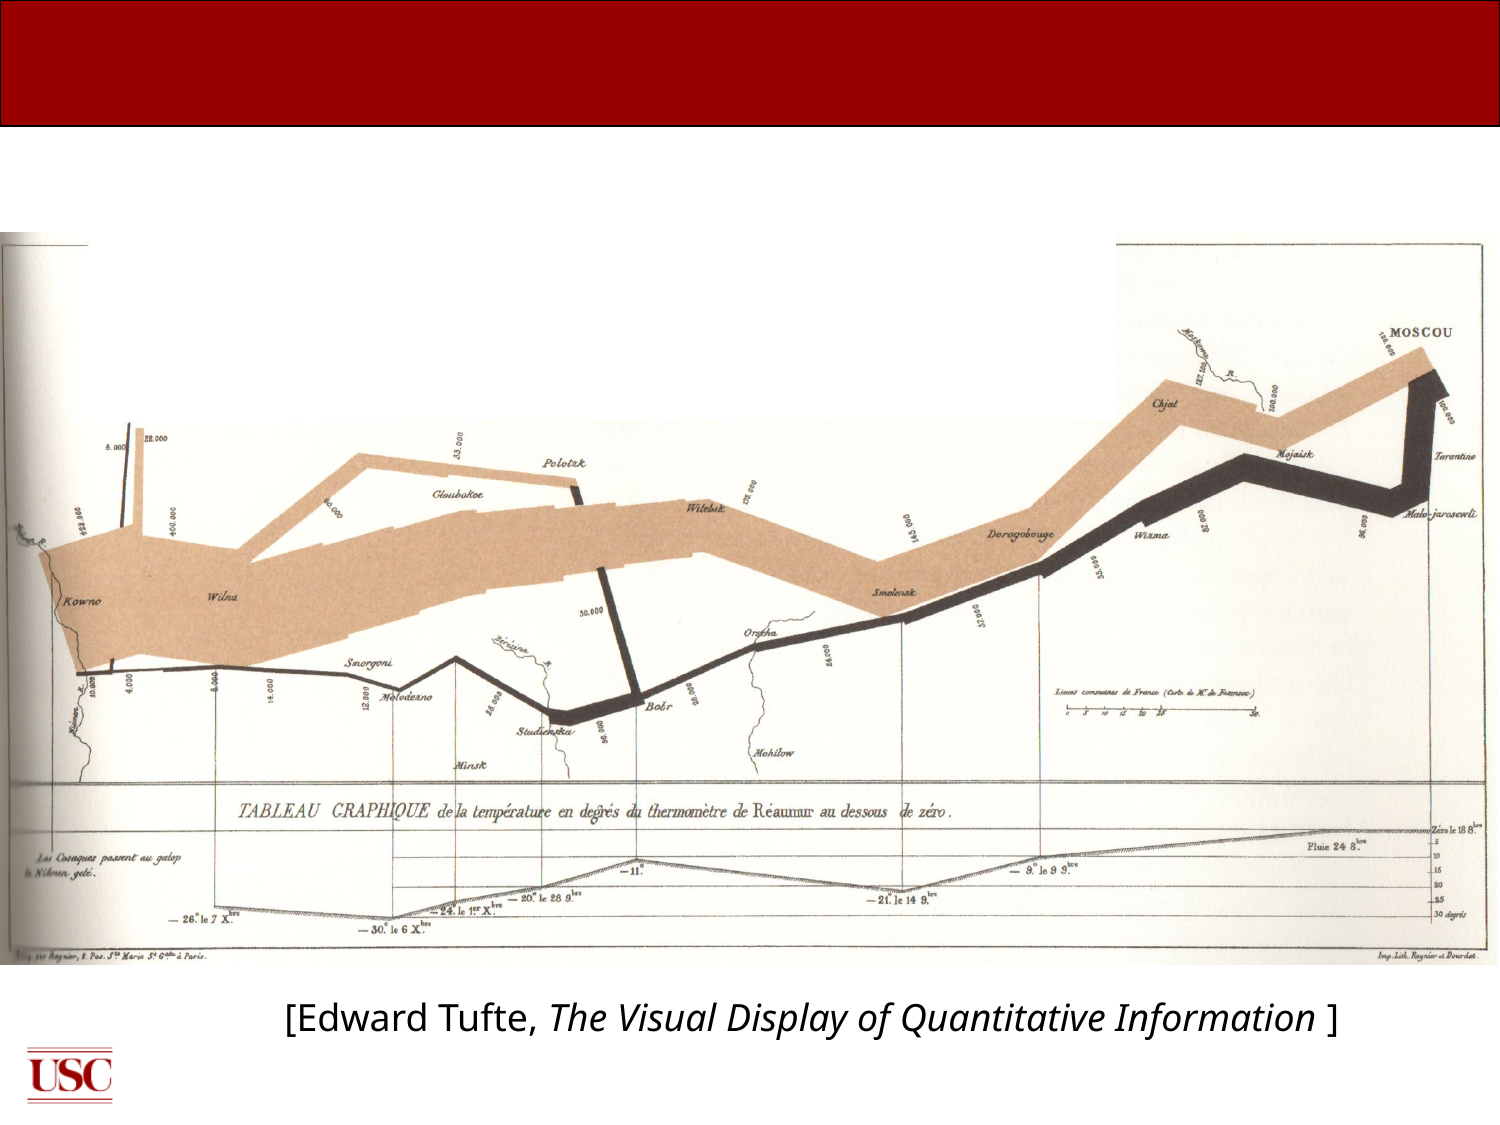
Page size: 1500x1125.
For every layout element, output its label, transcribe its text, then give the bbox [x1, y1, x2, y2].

picture [0, 1035, 125, 1125]
picture [0, 232, 1498, 965]
text_box [Edward Tufte, The Visual Display of Quantitative Information ] [269, 986, 1355, 1047]
